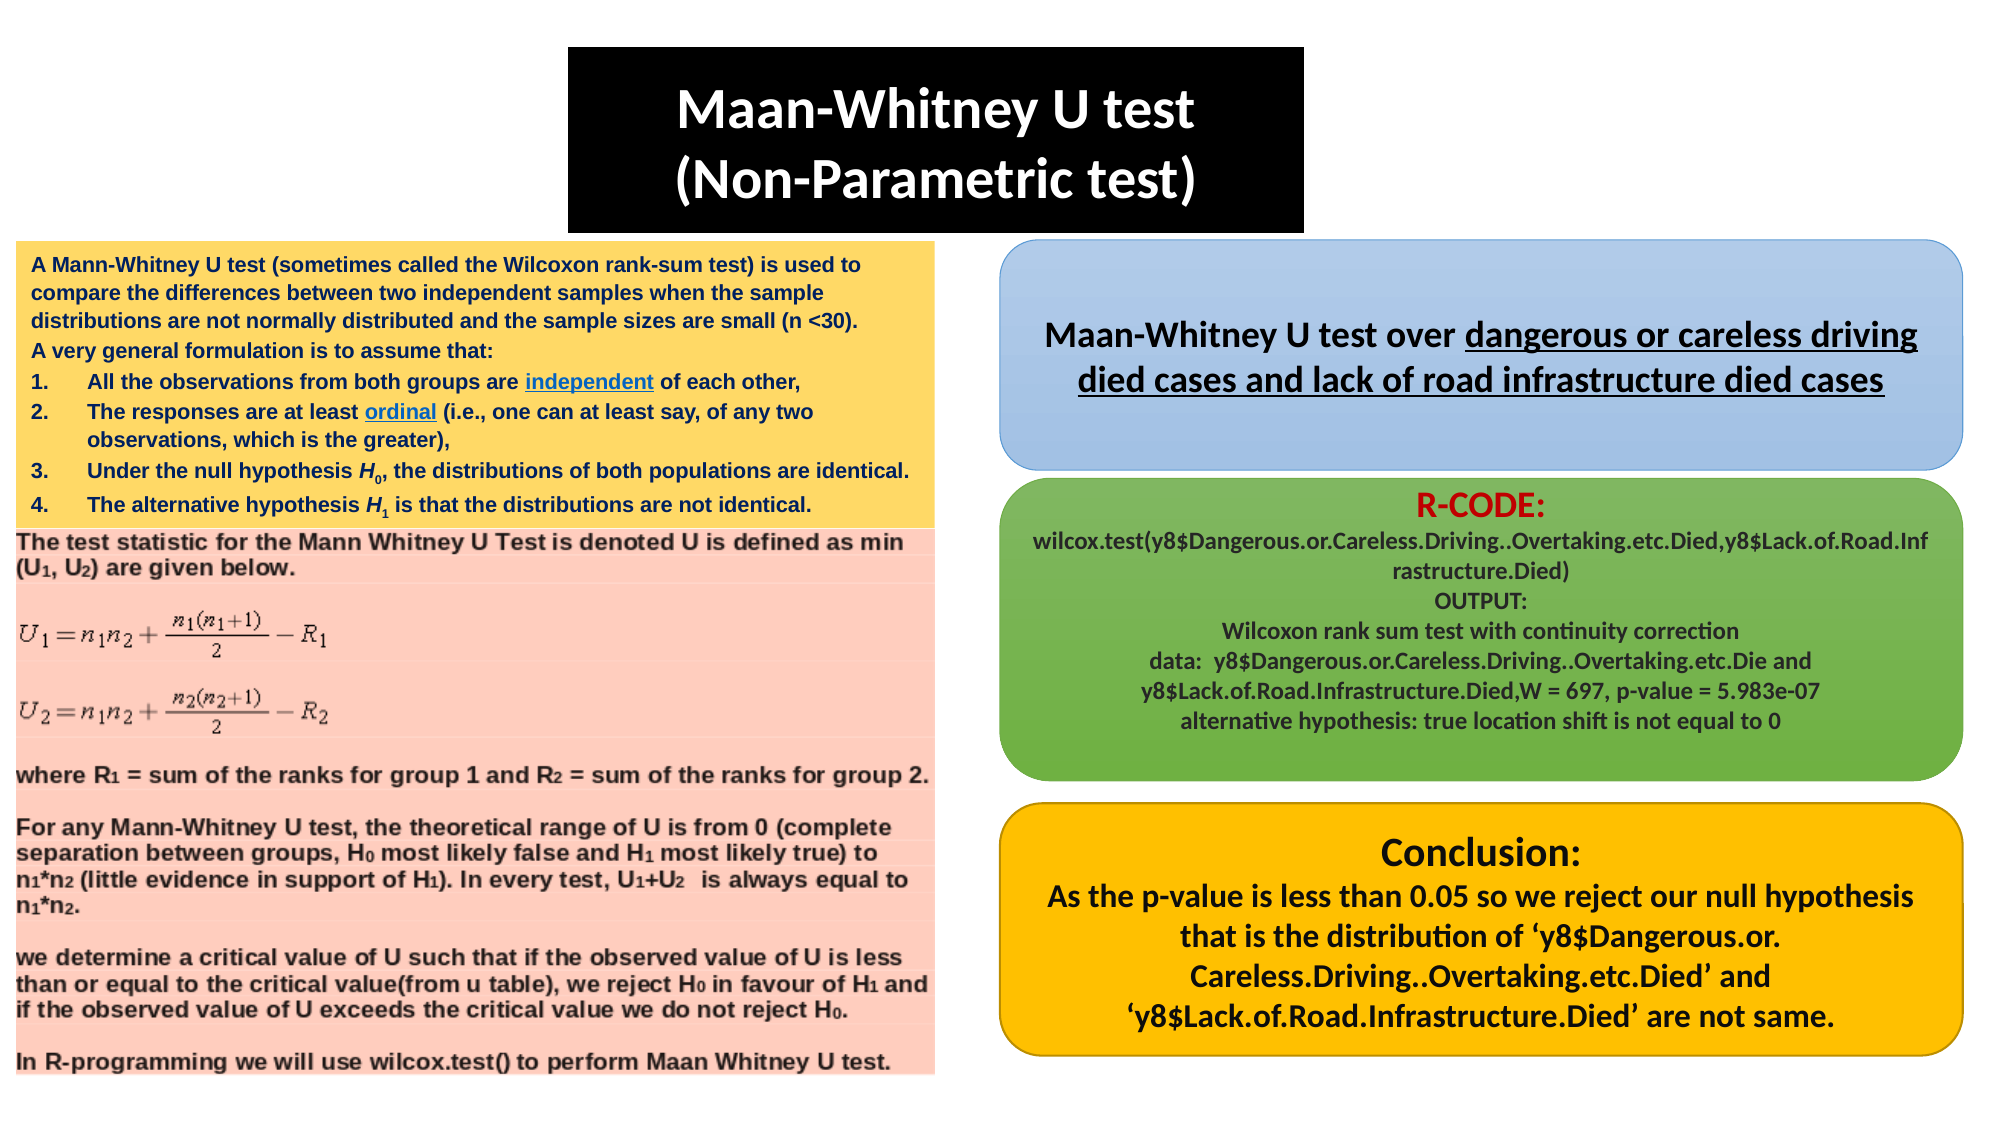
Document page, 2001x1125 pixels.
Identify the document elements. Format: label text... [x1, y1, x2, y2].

text_box Conclusion: As the p-value is less than 0.05 so we reject our null hypothesis that is the distribution of ‘y8$Dangerous.or. Careless.Driving..Overtaking.etc.Died’ and ‘y8$Lack.of.Road.Infrastructure.Died’ are not same. [998, 802, 1964, 1057]
text_box A Mann-Whitney U test (sometimes called the Wilcoxon rank-sum test) is used to compare the differences between two independent samples when the sample distributions are not normally distributed and the sample sizes are small (n <30). A very general formulation is to assume that: All the observations from both groups are independent of each other, The responses are at least ordinal (i.e., one can at least say, of any two observations, which is the greater), Under the null hypothesis H0, the distributions of both populations are identical. The alternative hypothesis H1 is that the distributions are not identical. [16, 241, 935, 529]
text_box Maan-Whitney U test (Non-Parametric test) [568, 47, 1304, 233]
text_box R-CODE: wilcox.test(y8$Dangerous.or.Careless.Driving..Overtaking.etc.Died,y8$Lack.of.Road.Infrastructure.Died) OUTPUT: Wilcoxon rank sum test with continuity correction data: y8$Dangerous.or.Careless.Driving..Overtaking.etc.Die and y8$Lack.of.Road.Infrastructure.Died,W = 697, p-value = 5.983e-07 alternative hypothesis: true location shift is not equal to 0 [999, 477, 1964, 782]
picture [16, 529, 935, 1077]
text_box Maan-Whitney U test over dangerous or careless driving died cases and lack of road infrastructure died cases [999, 239, 1964, 471]
